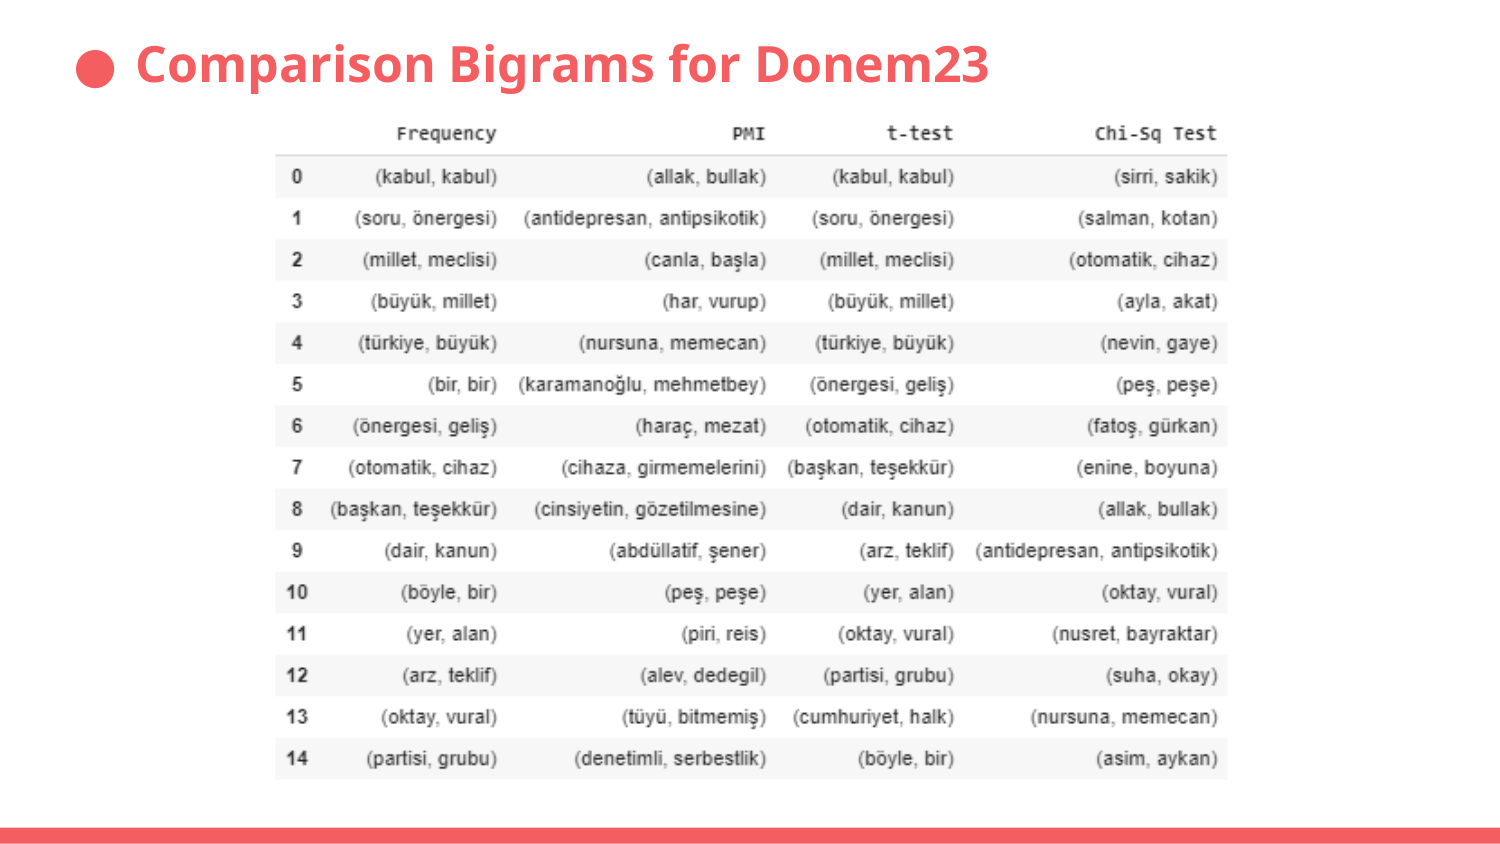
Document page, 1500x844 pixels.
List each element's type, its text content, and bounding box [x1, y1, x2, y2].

title Comparison Bigrams for Donem23 [45, 17, 1455, 174]
picture [265, 106, 1235, 789]
